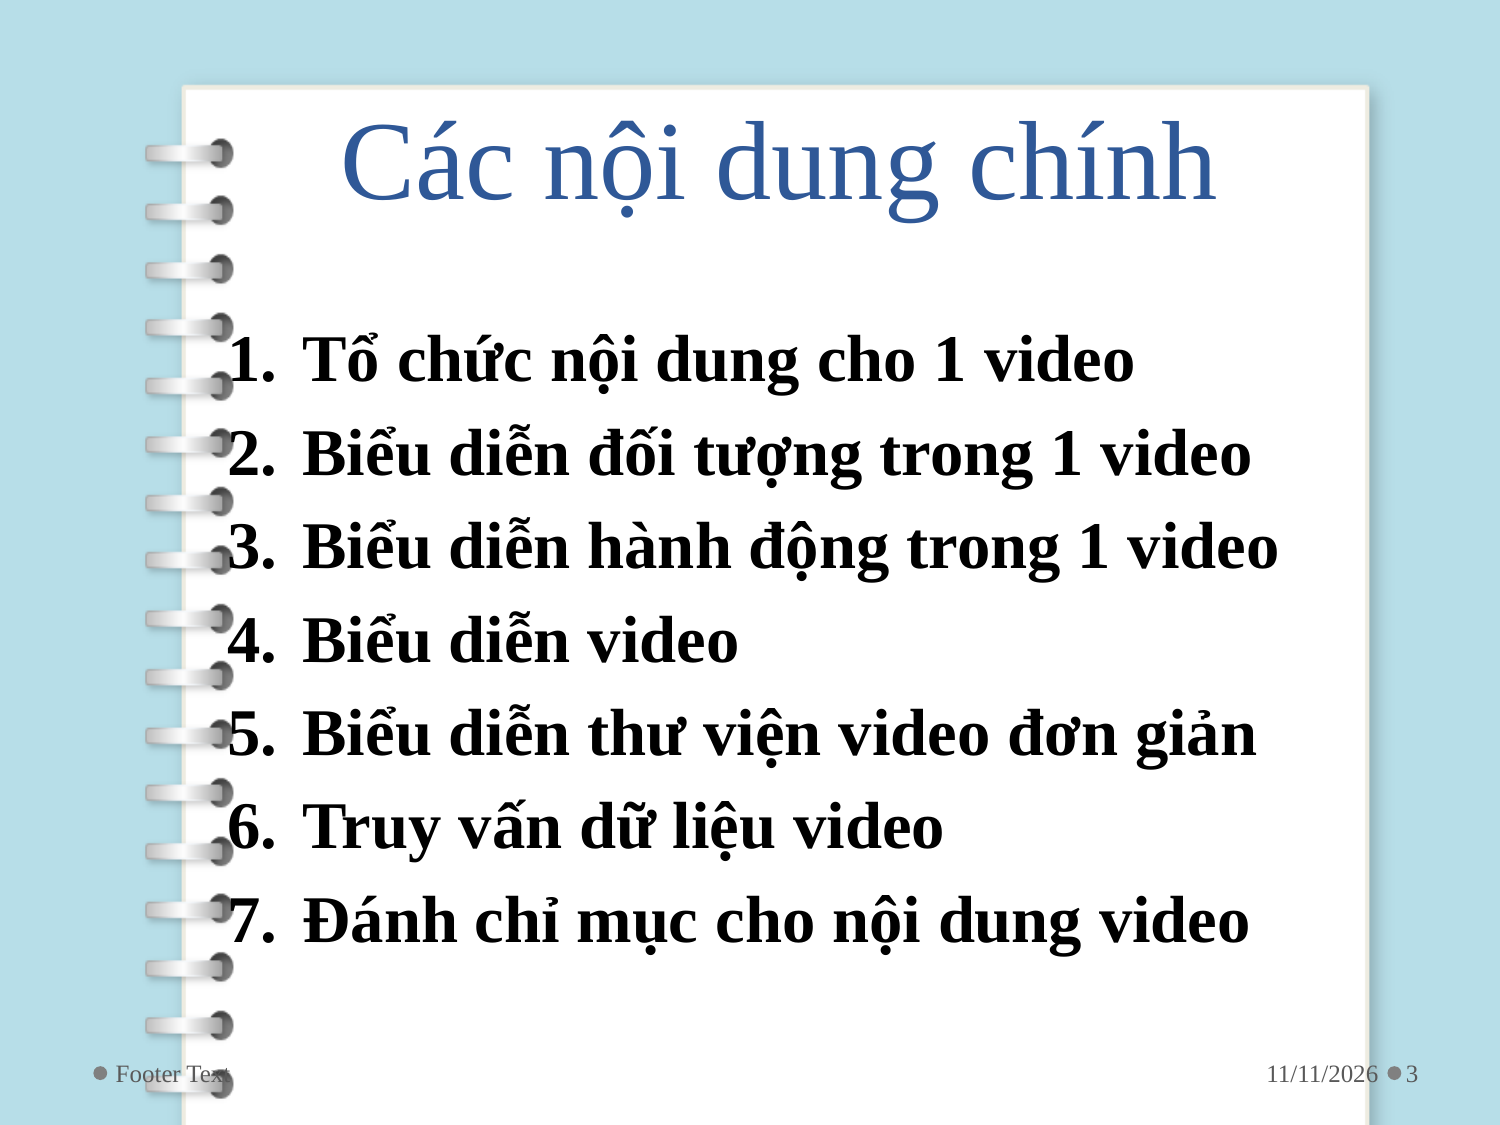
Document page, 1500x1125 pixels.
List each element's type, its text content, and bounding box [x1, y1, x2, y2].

slide_number 3 [1401, 1042, 1494, 1103]
list Tổ chức nội dung cho 1 video Biểu diễn đối tượng trong 1 video Biểu diễn hành động trong 1 video Biểu diễn video Biểu diễn thư viện video đơn giản Truy vấn dữ liệu video Đánh chỉ mục cho nội dung video [212, 307, 1425, 1125]
title Các nội dung chính [104, 82, 1455, 350]
footer Footer Text [108, 1042, 576, 1103]
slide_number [1043, 1042, 1386, 1103]
picture [0, 0, 1500, 1125]
